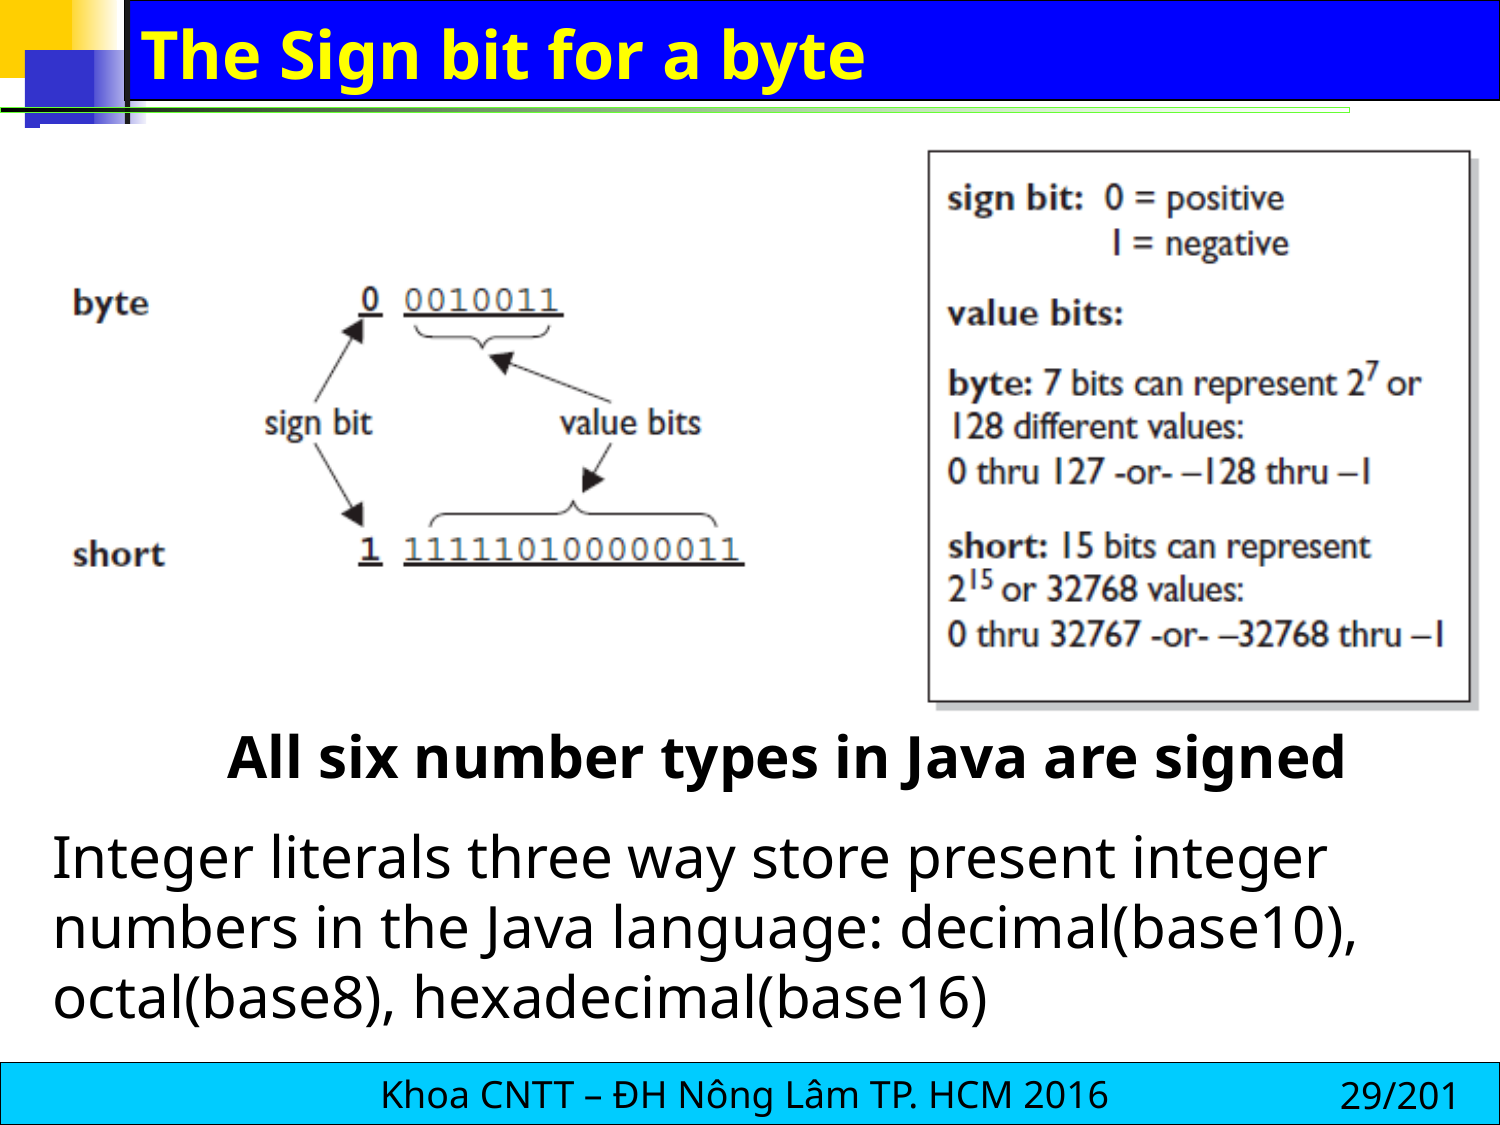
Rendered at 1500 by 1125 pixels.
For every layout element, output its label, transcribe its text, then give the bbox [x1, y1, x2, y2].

text_box Integer literals three way store present integer numbers in the Java language: decimal(base10), octal(base8), hexadecimal(base16) [37, 812, 1500, 1038]
text_box All six number types in Java are signed [137, 747, 1388, 812]
title The Sign bit for a byte [124, 12, 1467, 101]
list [40, 124, 1500, 738]
